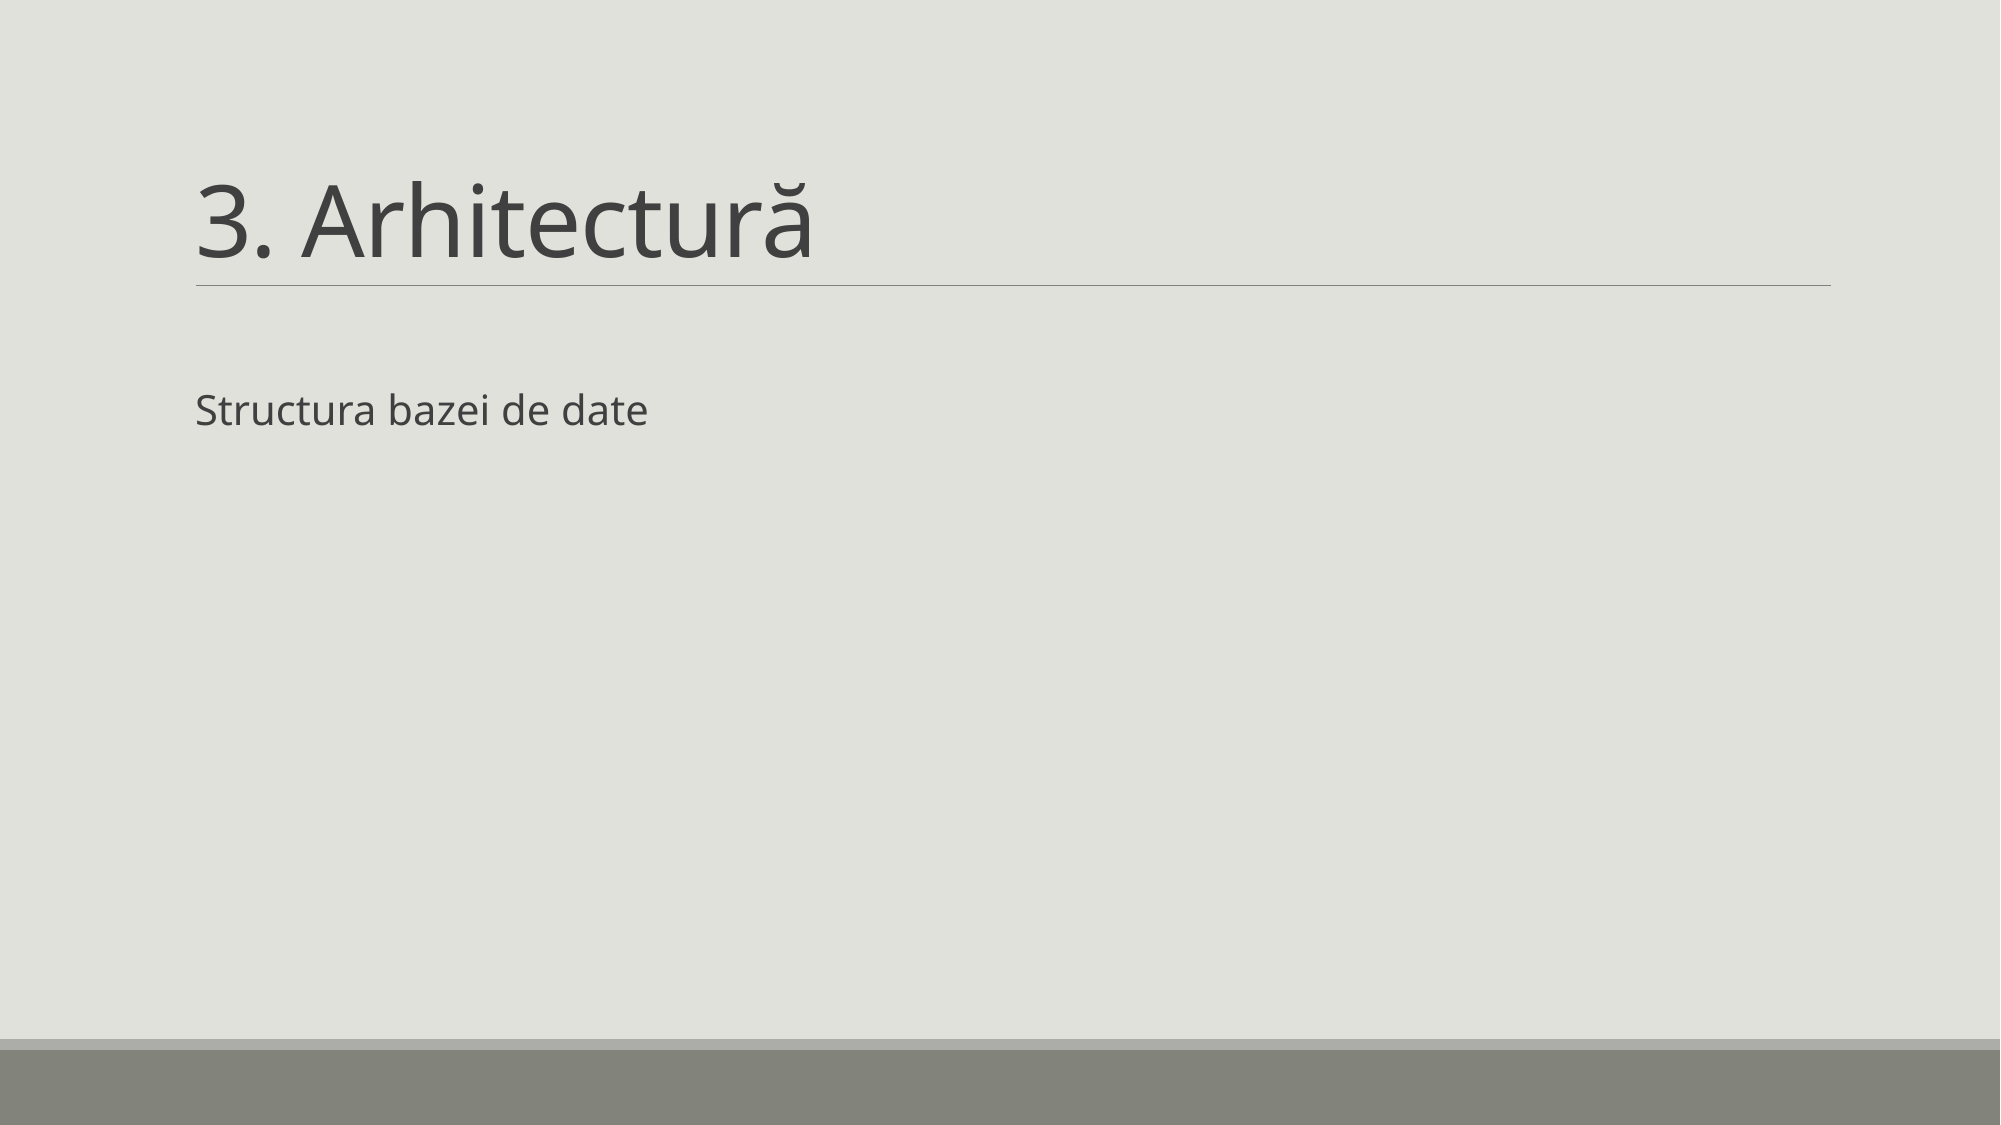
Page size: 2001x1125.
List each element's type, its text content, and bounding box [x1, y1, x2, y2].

title 3. Arhitectură [180, 47, 1830, 285]
list Structura bazei de date [180, 302, 1830, 963]
